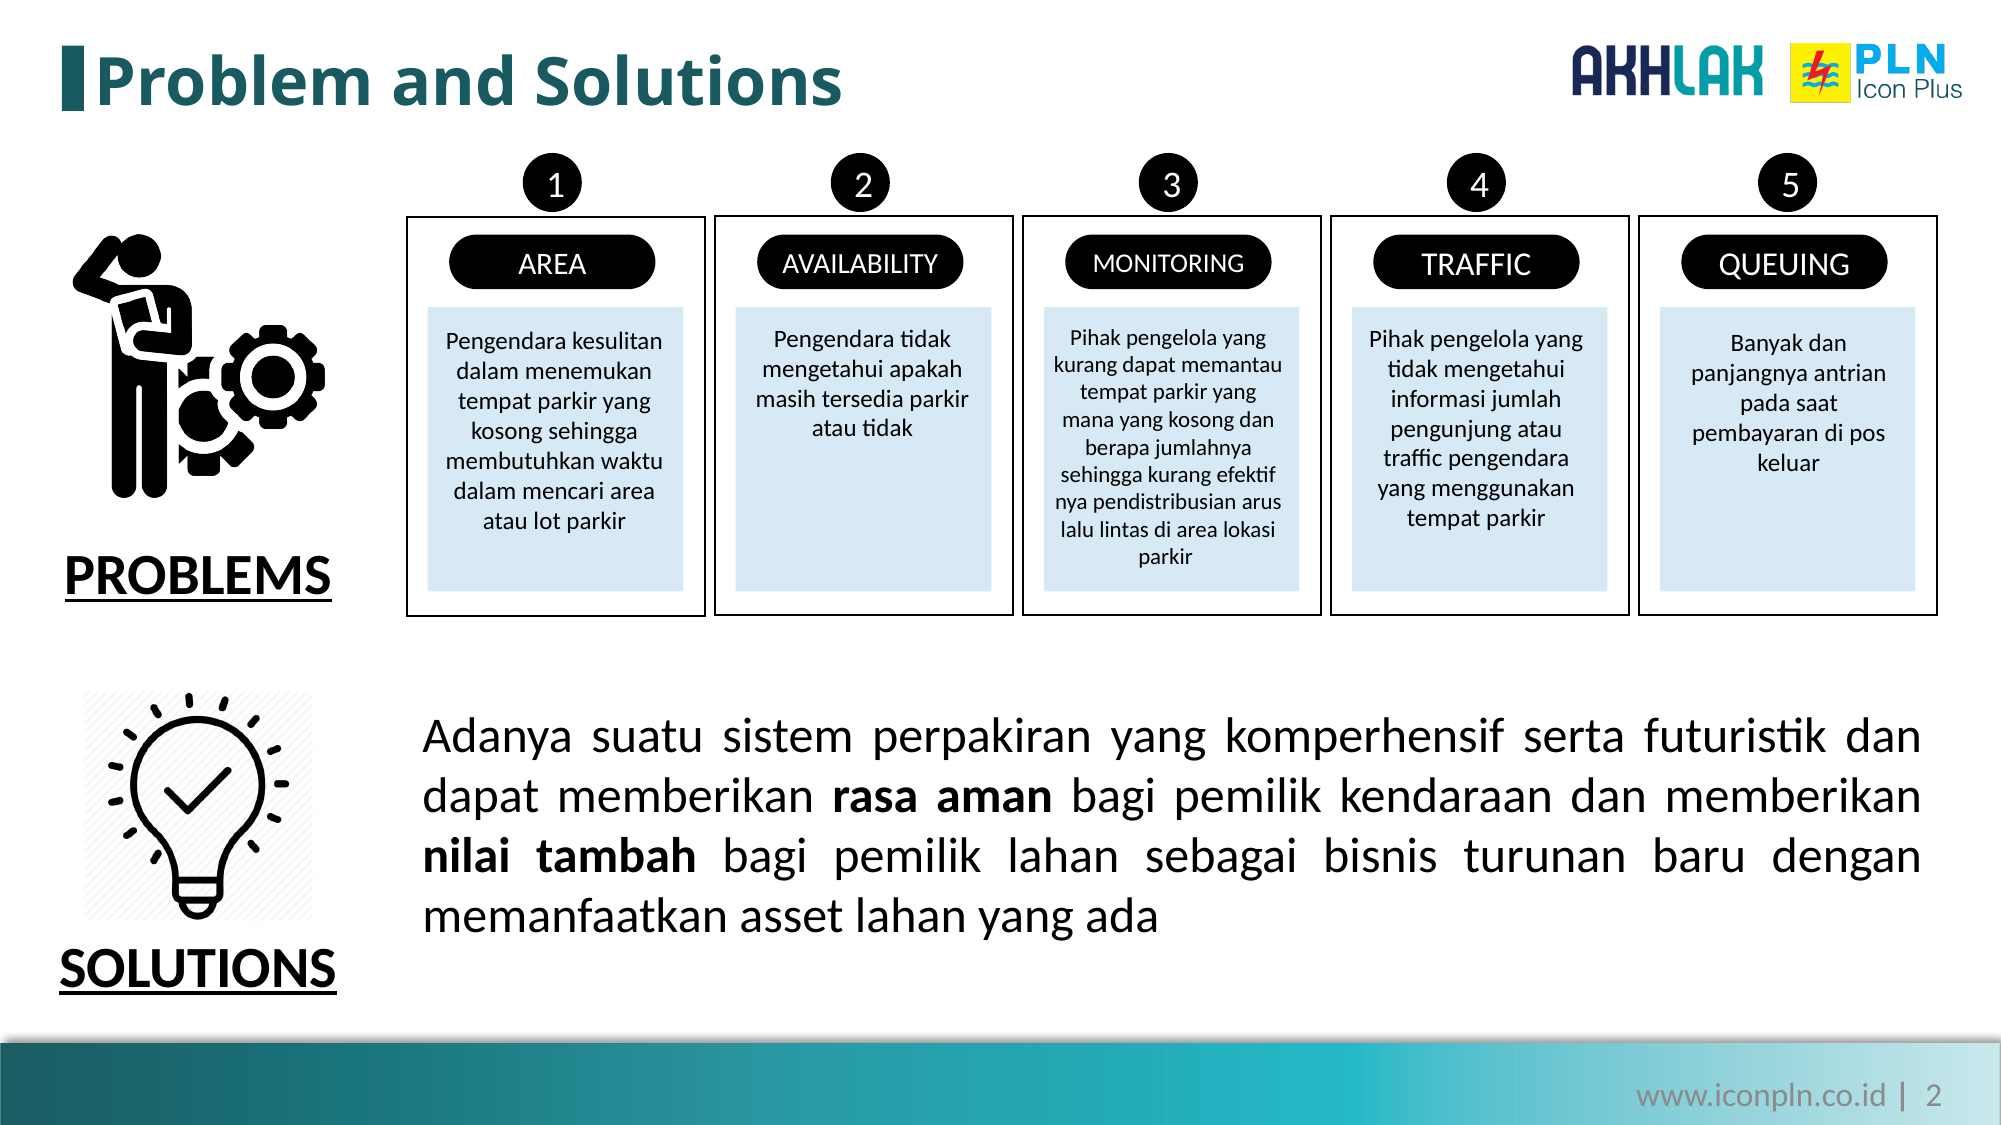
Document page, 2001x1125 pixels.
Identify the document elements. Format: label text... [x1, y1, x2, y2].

picture [0, 1043, 2000, 1125]
text_box SOLUTIONS [44, 922, 352, 1007]
text_box 1 [521, 151, 583, 214]
text_box [406, 216, 706, 617]
text_box [1330, 215, 1630, 616]
text_box Problem and Solutions [79, 40, 1098, 128]
text_box 2 [829, 151, 891, 214]
text_box 5 [1757, 151, 1819, 214]
text_box Pihak pengelola yang tidak mengetahui informasi jumlah pengunjung atau traffic pengendara yang menggunakan tempat parkir [1361, 322, 1592, 532]
text_box Banyak dan panjangnya antrian pada saat pembayaran di pos keluar [1674, 326, 1904, 477]
text_box [1043, 306, 1300, 592]
slide_number www.iconpln.co.id | 2 [1507, 1063, 1958, 1123]
text_box QUEUING [1680, 233, 1889, 291]
text_box [427, 306, 684, 592]
text_box [1022, 215, 1322, 616]
picture [1776, 37, 1976, 109]
text_box [1659, 306, 1916, 592]
text_box [735, 306, 992, 592]
text_box [714, 215, 1014, 616]
text_box PROBLEMS [49, 529, 347, 614]
text_box MONITORING [1064, 233, 1273, 291]
text_box [1638, 215, 1938, 616]
picture [1560, 6, 1775, 128]
text_box [1351, 306, 1608, 592]
text_box Pihak pengelola yang kurang dapat memantau tempat parkir yang mana yang kosong dan berapa jumlahnya sehingga kurang efektif nya pendistribusian arus lalu lintas di area lokasi parkir [1053, 322, 1284, 570]
text_box Pengendara tidak mengetahui apakah masih tersedia parkir atau tidak [747, 322, 978, 442]
text_box AVAILABILITY [756, 233, 965, 291]
text_box 4 [1445, 151, 1507, 214]
text_box Adanya suatu sistem perpakiran yang komperhensif serta futuristik dan dapat memberikan rasa aman bagi pemilik kendaraan dan memberikan nilai tambah bagi pemilik lahan sebagai bisnis turunan baru dengan memanfaatkan asset lahan yang ada [407, 695, 1938, 950]
picture [67, 234, 330, 498]
text_box 3 [1137, 151, 1199, 214]
picture [82, 689, 315, 923]
text_box Pengendara kesulitan dalam menemukan tempat parkir yang kosong sehingga membutuhkan waktu dalam mencari area atau lot parkir [439, 324, 670, 535]
text_box AREA [448, 233, 657, 291]
text_box TRAFFIC [1372, 233, 1581, 291]
